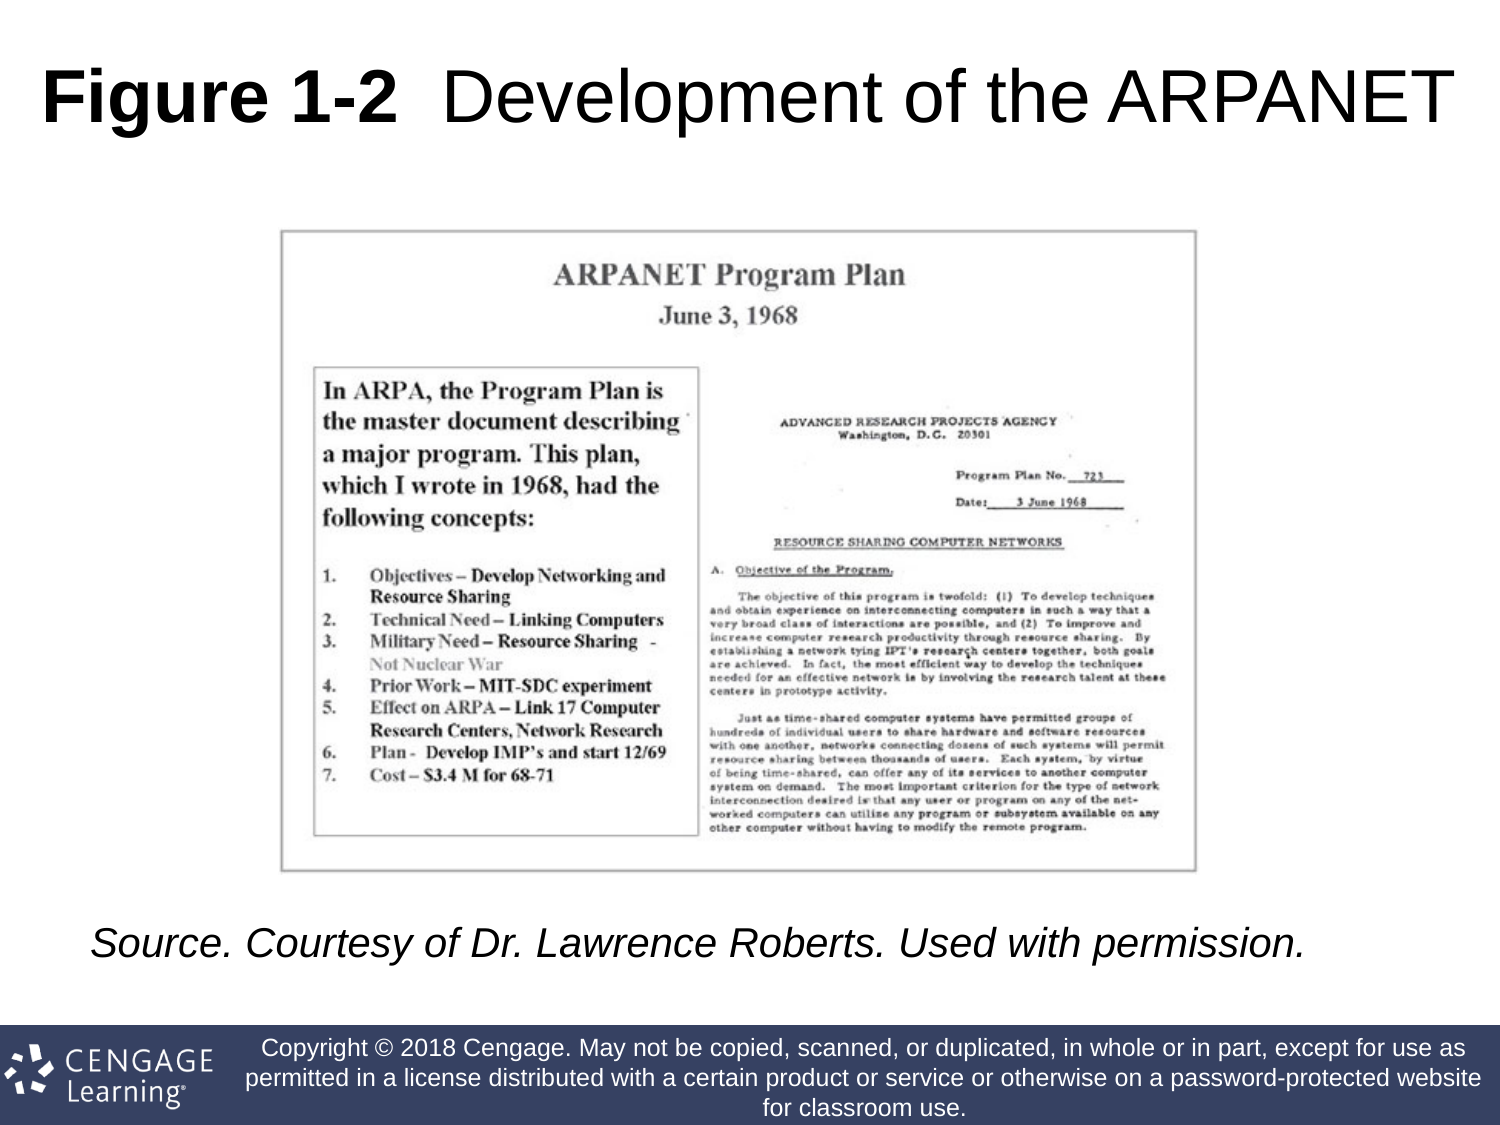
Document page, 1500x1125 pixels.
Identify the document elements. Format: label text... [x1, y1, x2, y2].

list Source. Courtesy of Dr. Lawrence Roberts. Used with permission. [75, 908, 1450, 1000]
picture [278, 226, 1201, 876]
picture [0, 1040, 216, 1113]
title Figure 1-2 Development of the ARPANET [17, 9, 1481, 176]
